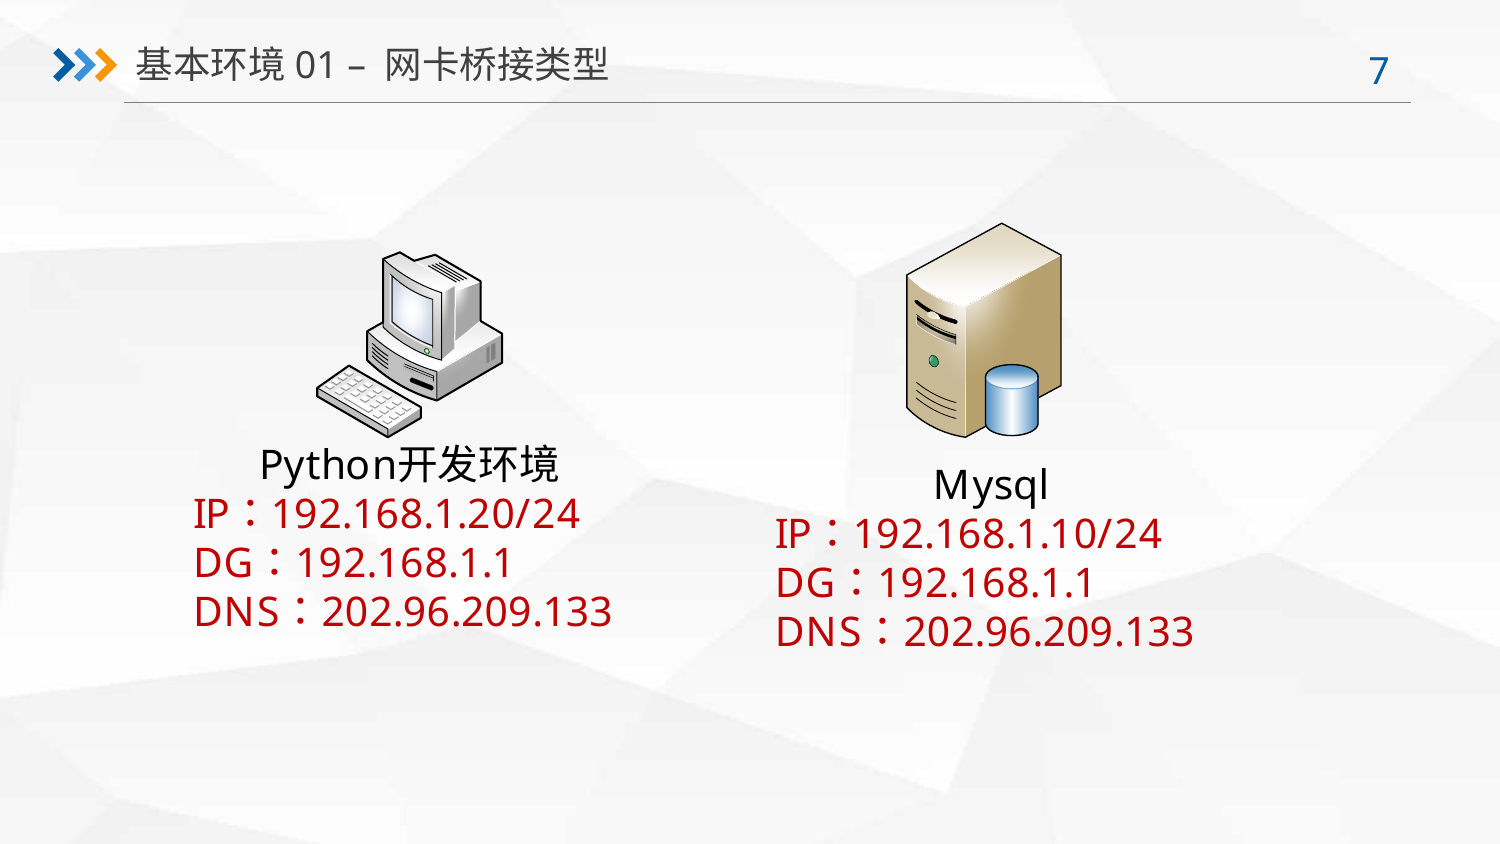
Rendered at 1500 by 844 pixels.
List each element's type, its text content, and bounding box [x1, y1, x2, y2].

text_box 基本环境01 – 网卡桥接类型 [135, 32, 632, 95]
picture [0, 0, 1500, 844]
